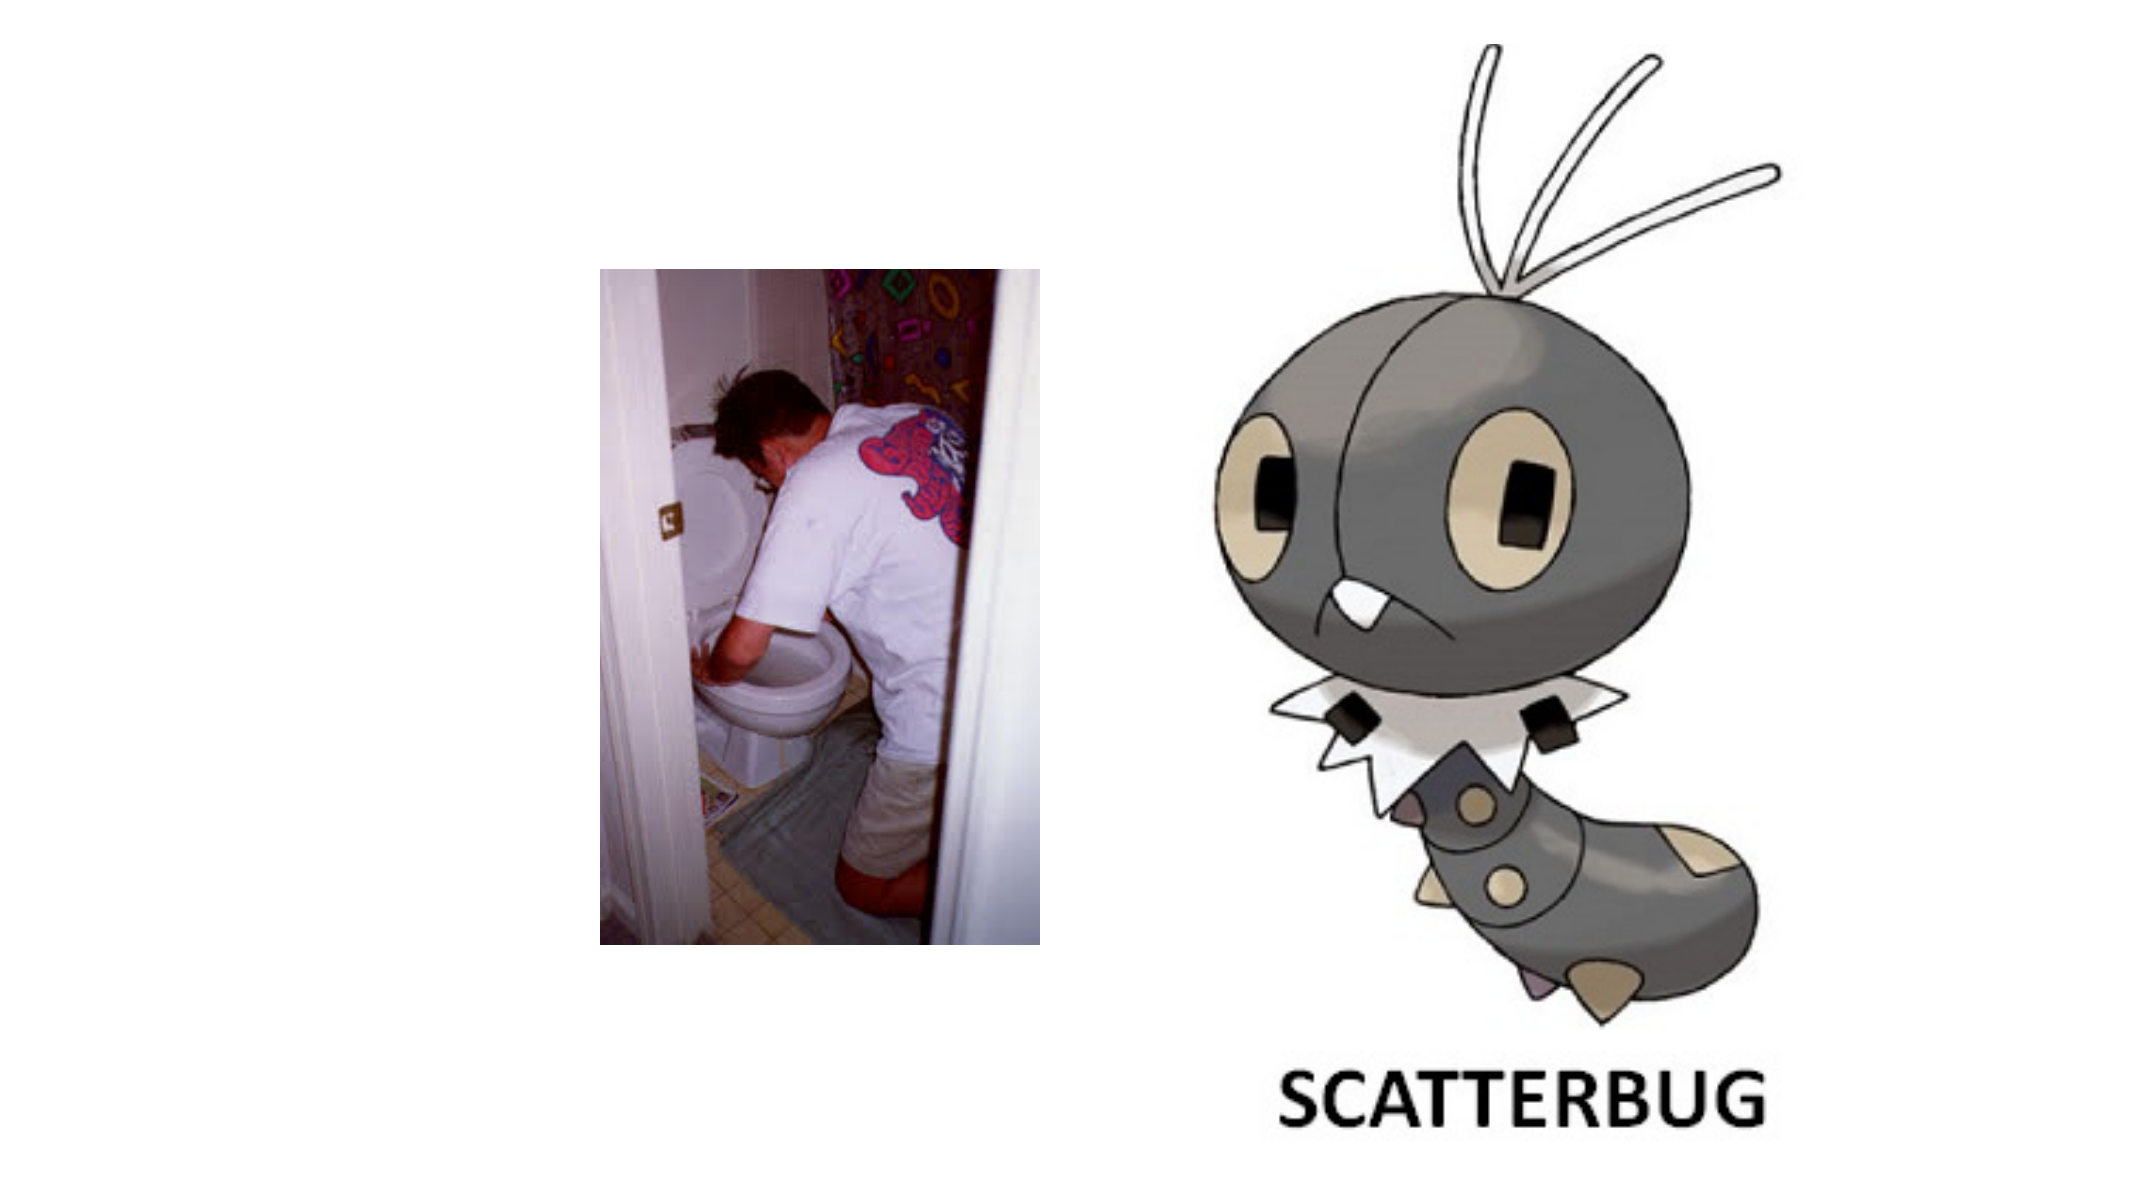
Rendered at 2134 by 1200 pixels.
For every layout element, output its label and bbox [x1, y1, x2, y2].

picture [1079, 44, 1928, 1170]
picture [599, 269, 1040, 945]
